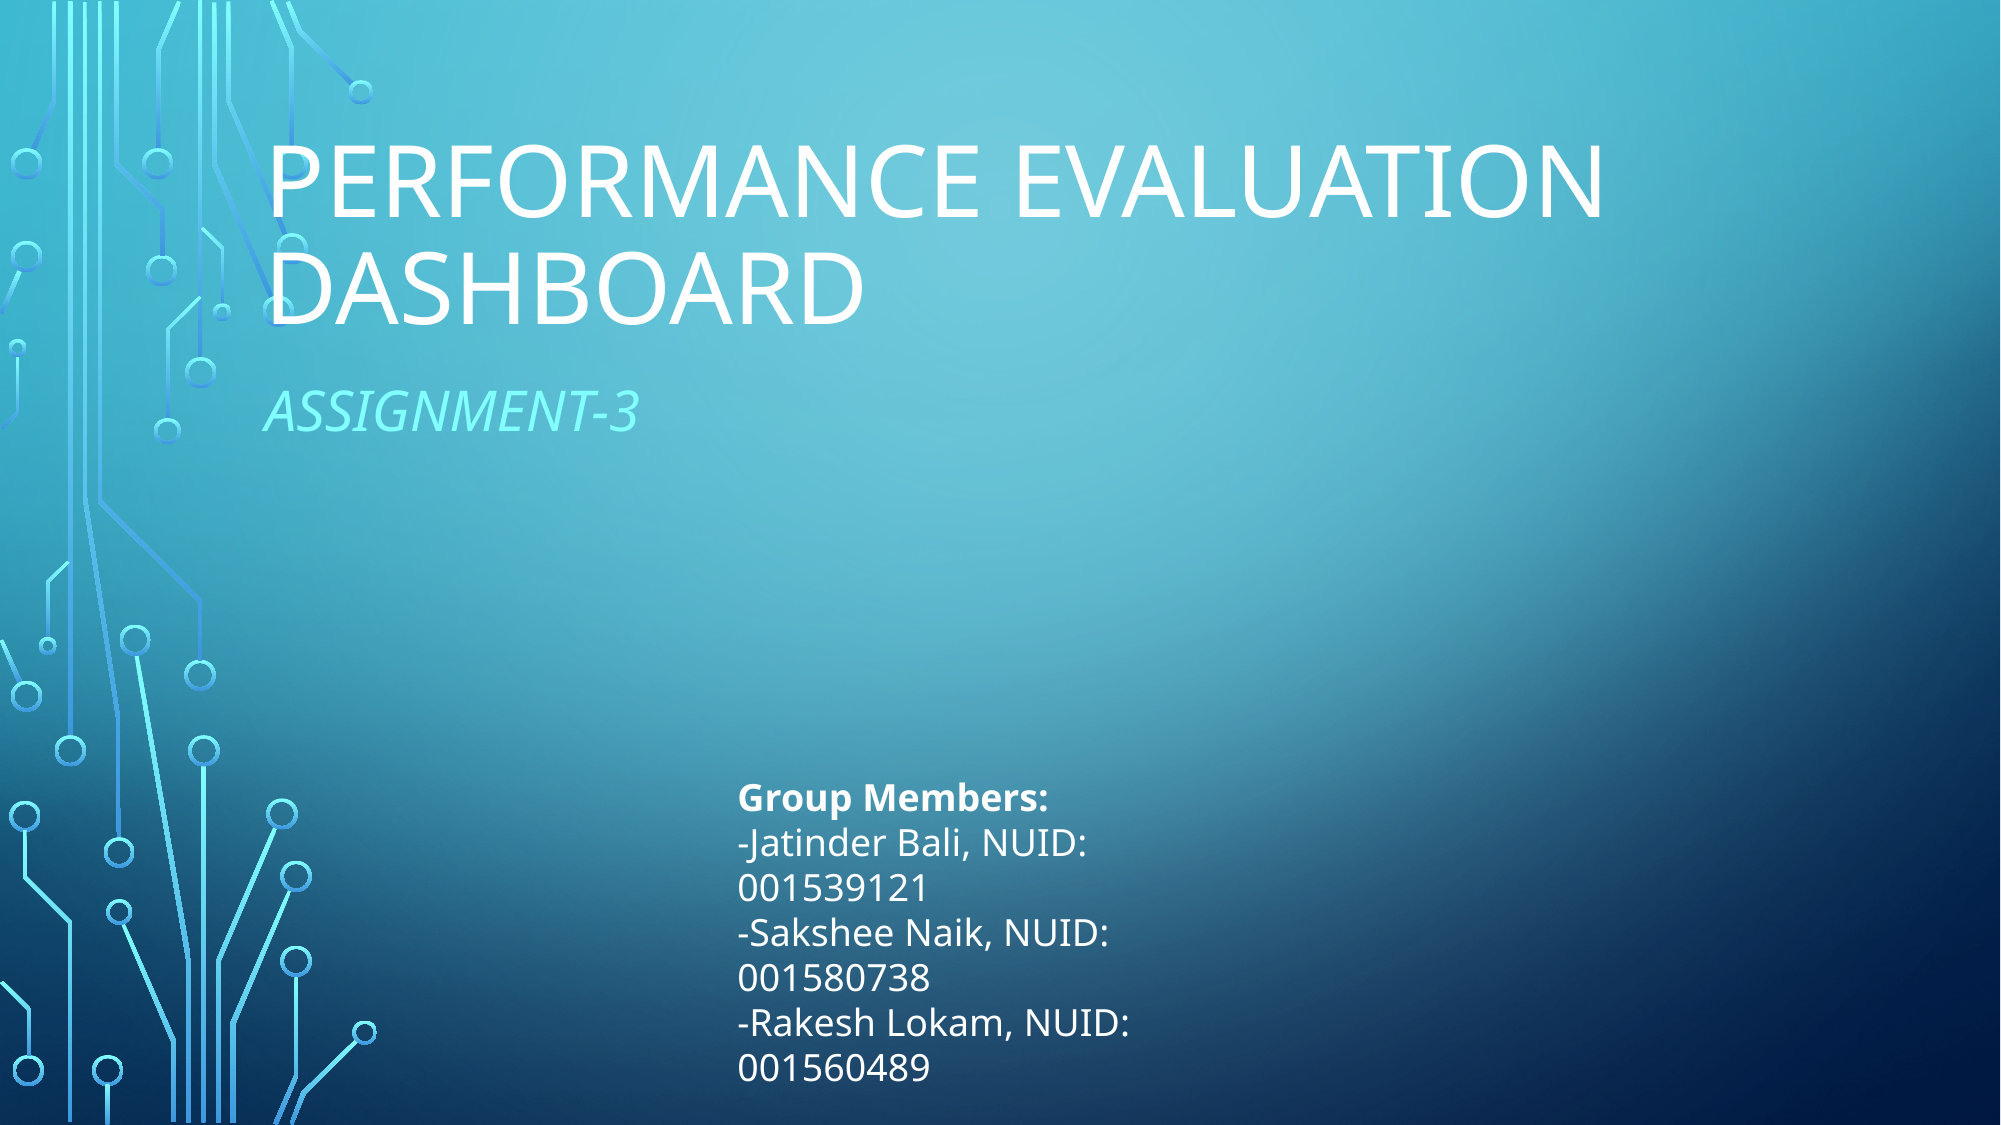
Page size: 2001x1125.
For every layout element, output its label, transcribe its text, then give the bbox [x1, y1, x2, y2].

subtitle Assignment-3 [249, 354, 1750, 451]
text_box Group Members: -Jatinder Bali, NUID: 001539121 -Sakshee Naik, NUID: 001580738 -Rakesh Lokam, NUID: 001560489 [722, 767, 1278, 1097]
title Performance Evaluation Dashboard [249, 68, 1750, 354]
